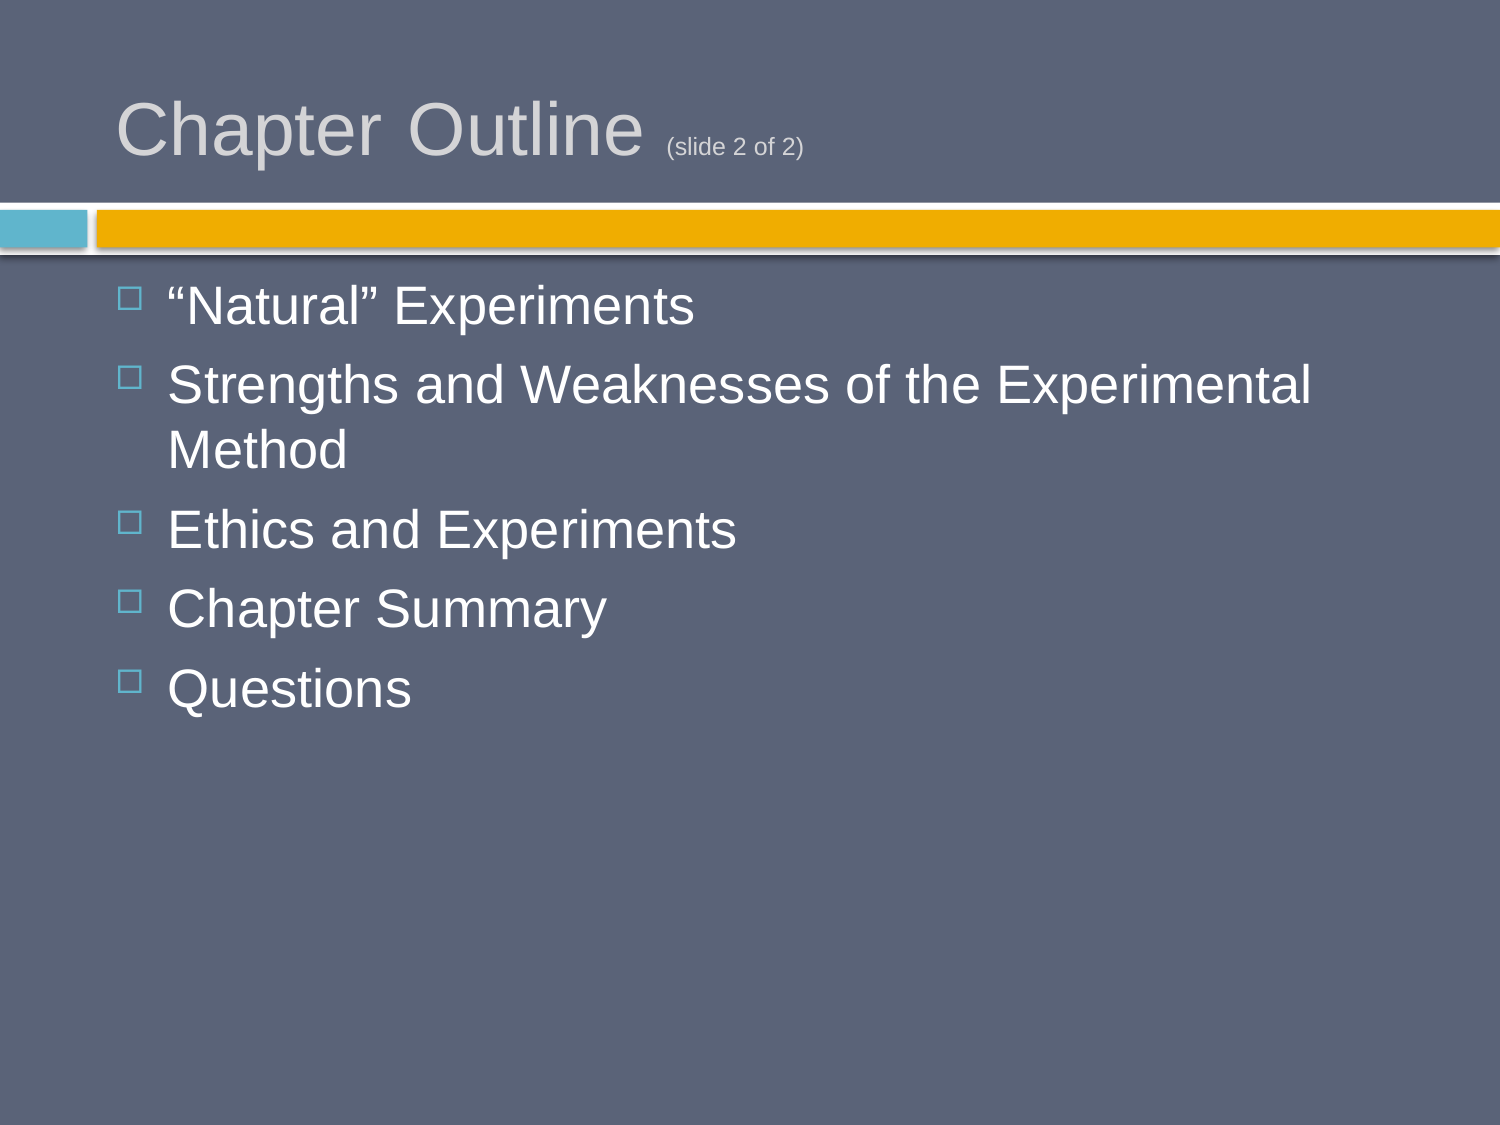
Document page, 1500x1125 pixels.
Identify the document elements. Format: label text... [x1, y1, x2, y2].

list “Natural” Experiments Strengths and Weaknesses of the Experimental Method Ethics and Experiments Chapter Summary Questions [100, 262, 1439, 1001]
title Chapter Outline (slide 2 of 2) [100, 37, 1439, 201]
